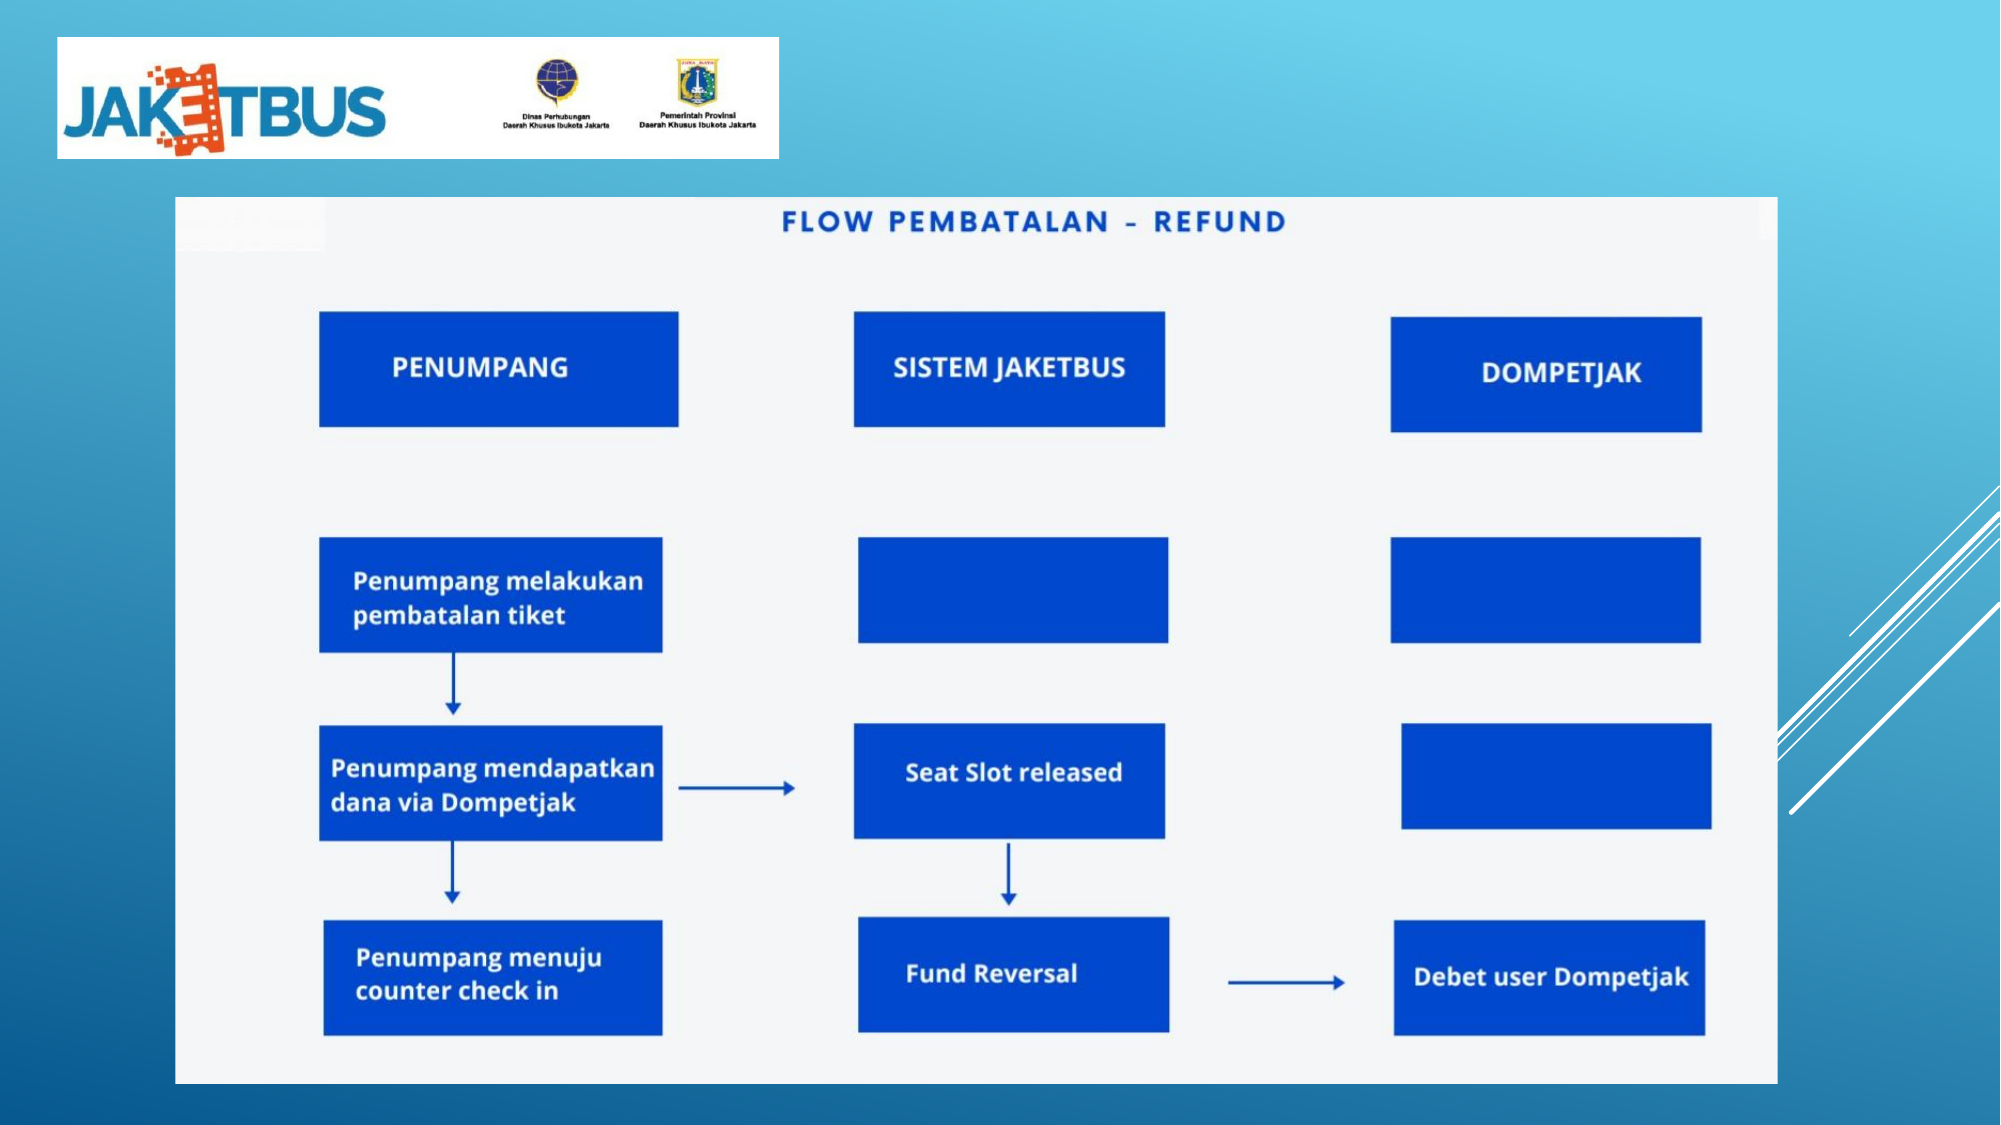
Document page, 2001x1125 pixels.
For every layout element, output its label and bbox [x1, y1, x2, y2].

picture [57, 37, 780, 160]
picture [175, 197, 1778, 1084]
